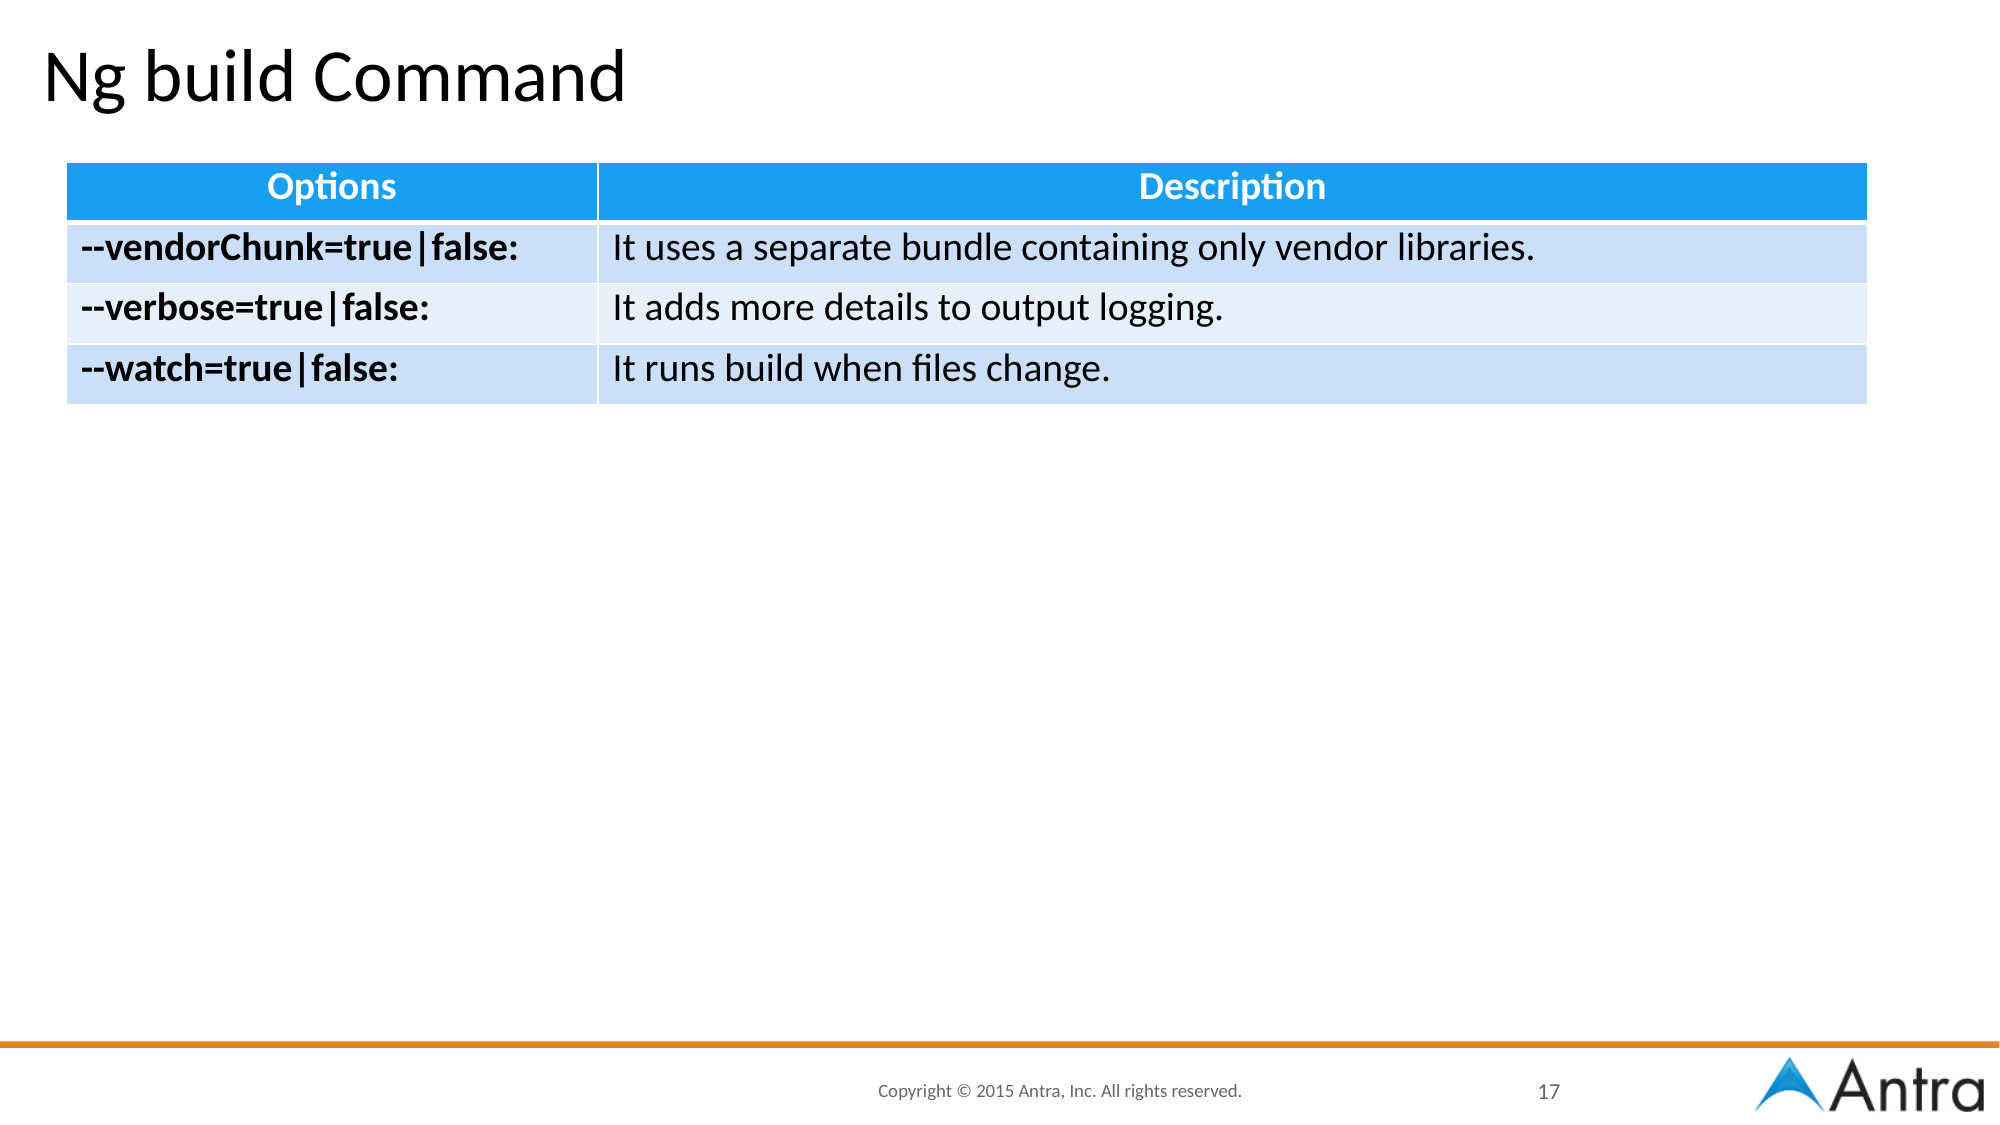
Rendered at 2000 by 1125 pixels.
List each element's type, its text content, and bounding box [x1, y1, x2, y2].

table_cell It uses a separate bundle containing only vendor libraries. [599, 225, 1867, 283]
picture [1744, 1048, 1994, 1122]
title Ng build Command [43, 53, 1869, 116]
table_cell It adds more details to output logging. [599, 284, 1867, 343]
table_header Options [67, 163, 597, 220]
table_cell --vendorChunk=true|false: [67, 225, 597, 283]
table_cell --verbose=true|false: [67, 284, 597, 343]
table_cell It runs build when files change. [599, 345, 1867, 404]
slide_number 17 [1498, 1075, 1561, 1106]
table_cell --watch=true|false: [67, 345, 597, 404]
table_header Description [599, 163, 1867, 220]
